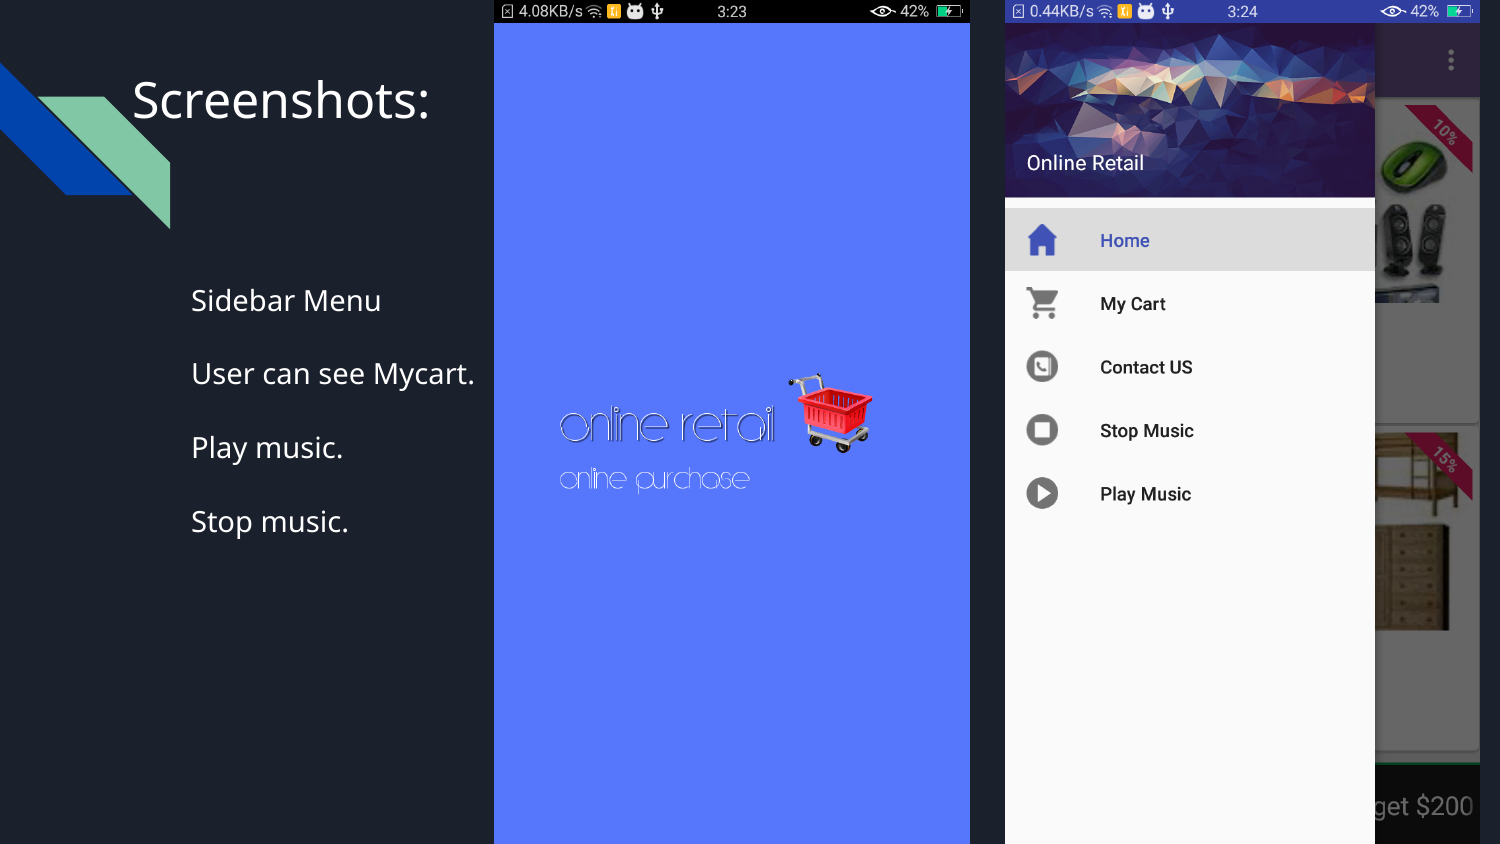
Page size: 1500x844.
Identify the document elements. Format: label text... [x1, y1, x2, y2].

picture [1004, 0, 1481, 844]
picture [494, 0, 970, 844]
title Screenshots: [117, 53, 489, 299]
list Sidebar Menu User can see Mycart. Play music. Stop music. [176, 262, 489, 659]
